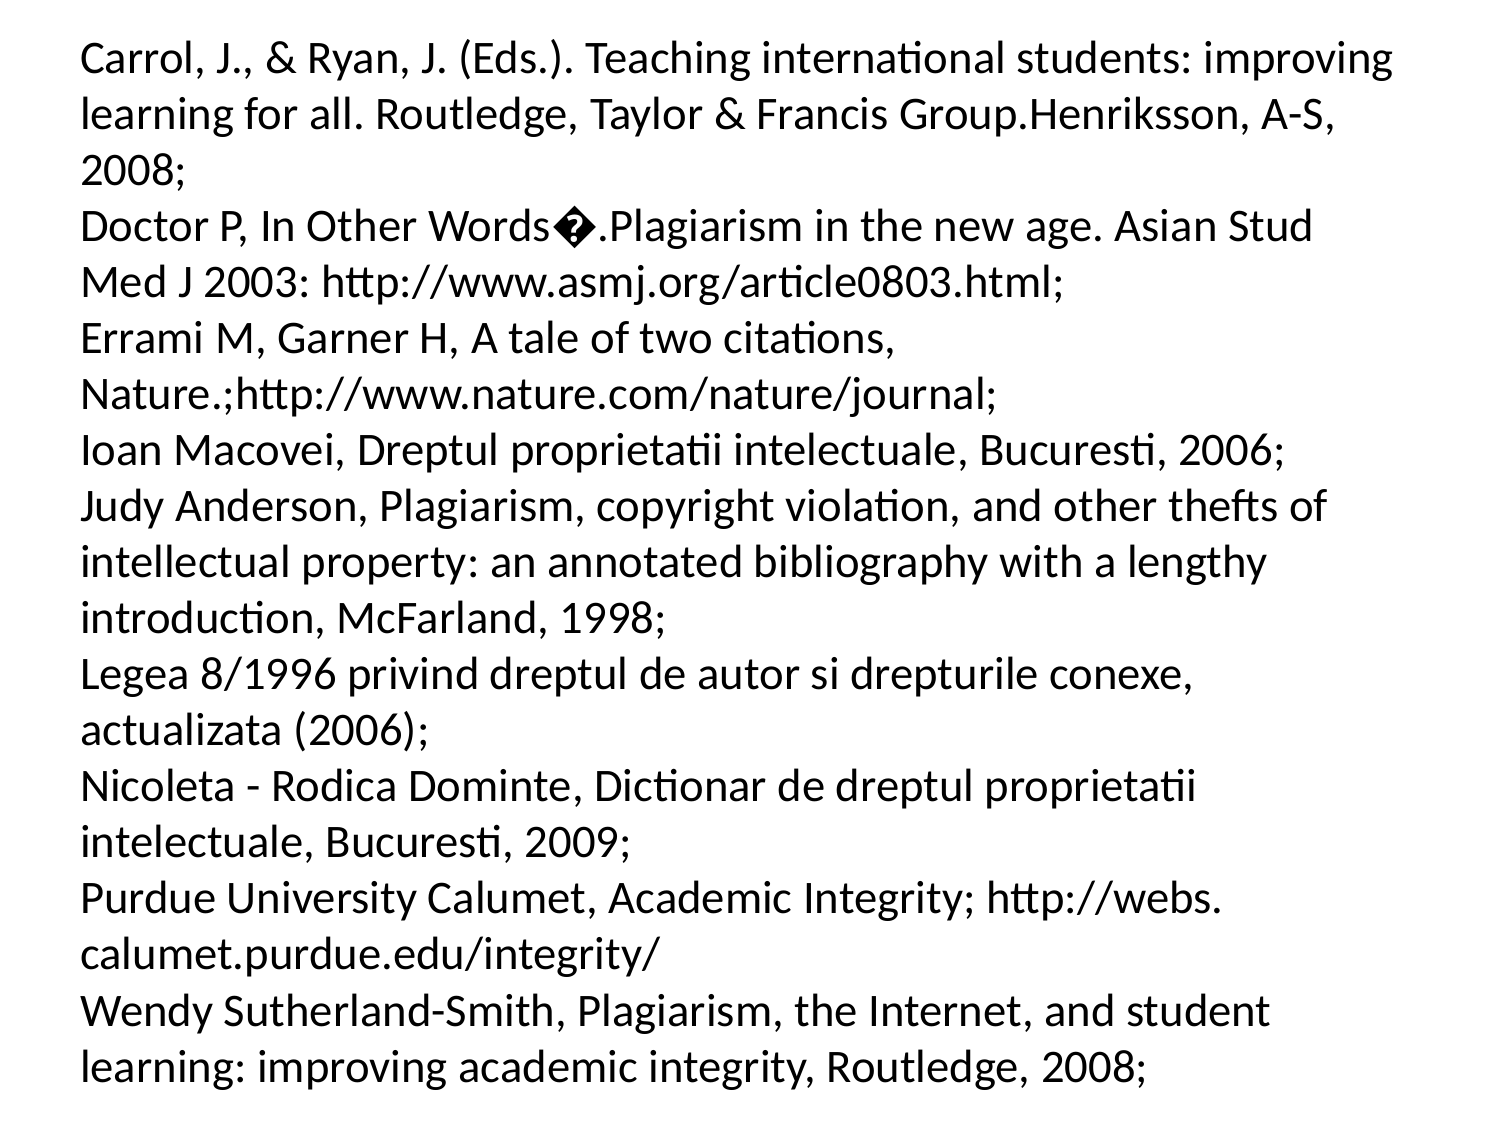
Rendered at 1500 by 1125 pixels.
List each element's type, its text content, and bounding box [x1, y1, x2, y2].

list Carrol, J., & Ryan, J. (Eds.). Teaching international students: improving learning for all. Routledge, Taylor & Francis Group.Henriksson, A-S, 2008; Doctor P, In Other Words�.Plagiarism in the new age. Asian Stud Med J 2003: http://www.asmj.org/article0803.html; Errami M, Garner H, A tale of two citations, Nature.;http://www.nature.com/nature/journal; Ioan Macovei, Dreptul proprietatii intelectuale, Bucuresti, 2006; Judy Anderson, Plagiarism, copyright violation, and other thefts of intellectual property: an annotated bibliography with a lengthy introduction, McFarland, 1998; Legea 8/1996 privind dreptul de autor si drepturile conexe, actualizata (2006); Nicoleta - Rodica Dominte, Dictionar de dreptul proprietatii intelectuale, Bucuresti, 2009; Purdue University Calumet, Academic Integrity; http://webs. calumet.purdue.edu/integrity/ Wendy Sutherland-Smith, Plagiarism, the Internet, and student learning: improving academic integrity, Routledge, 2008; [64, 19, 1425, 1106]
